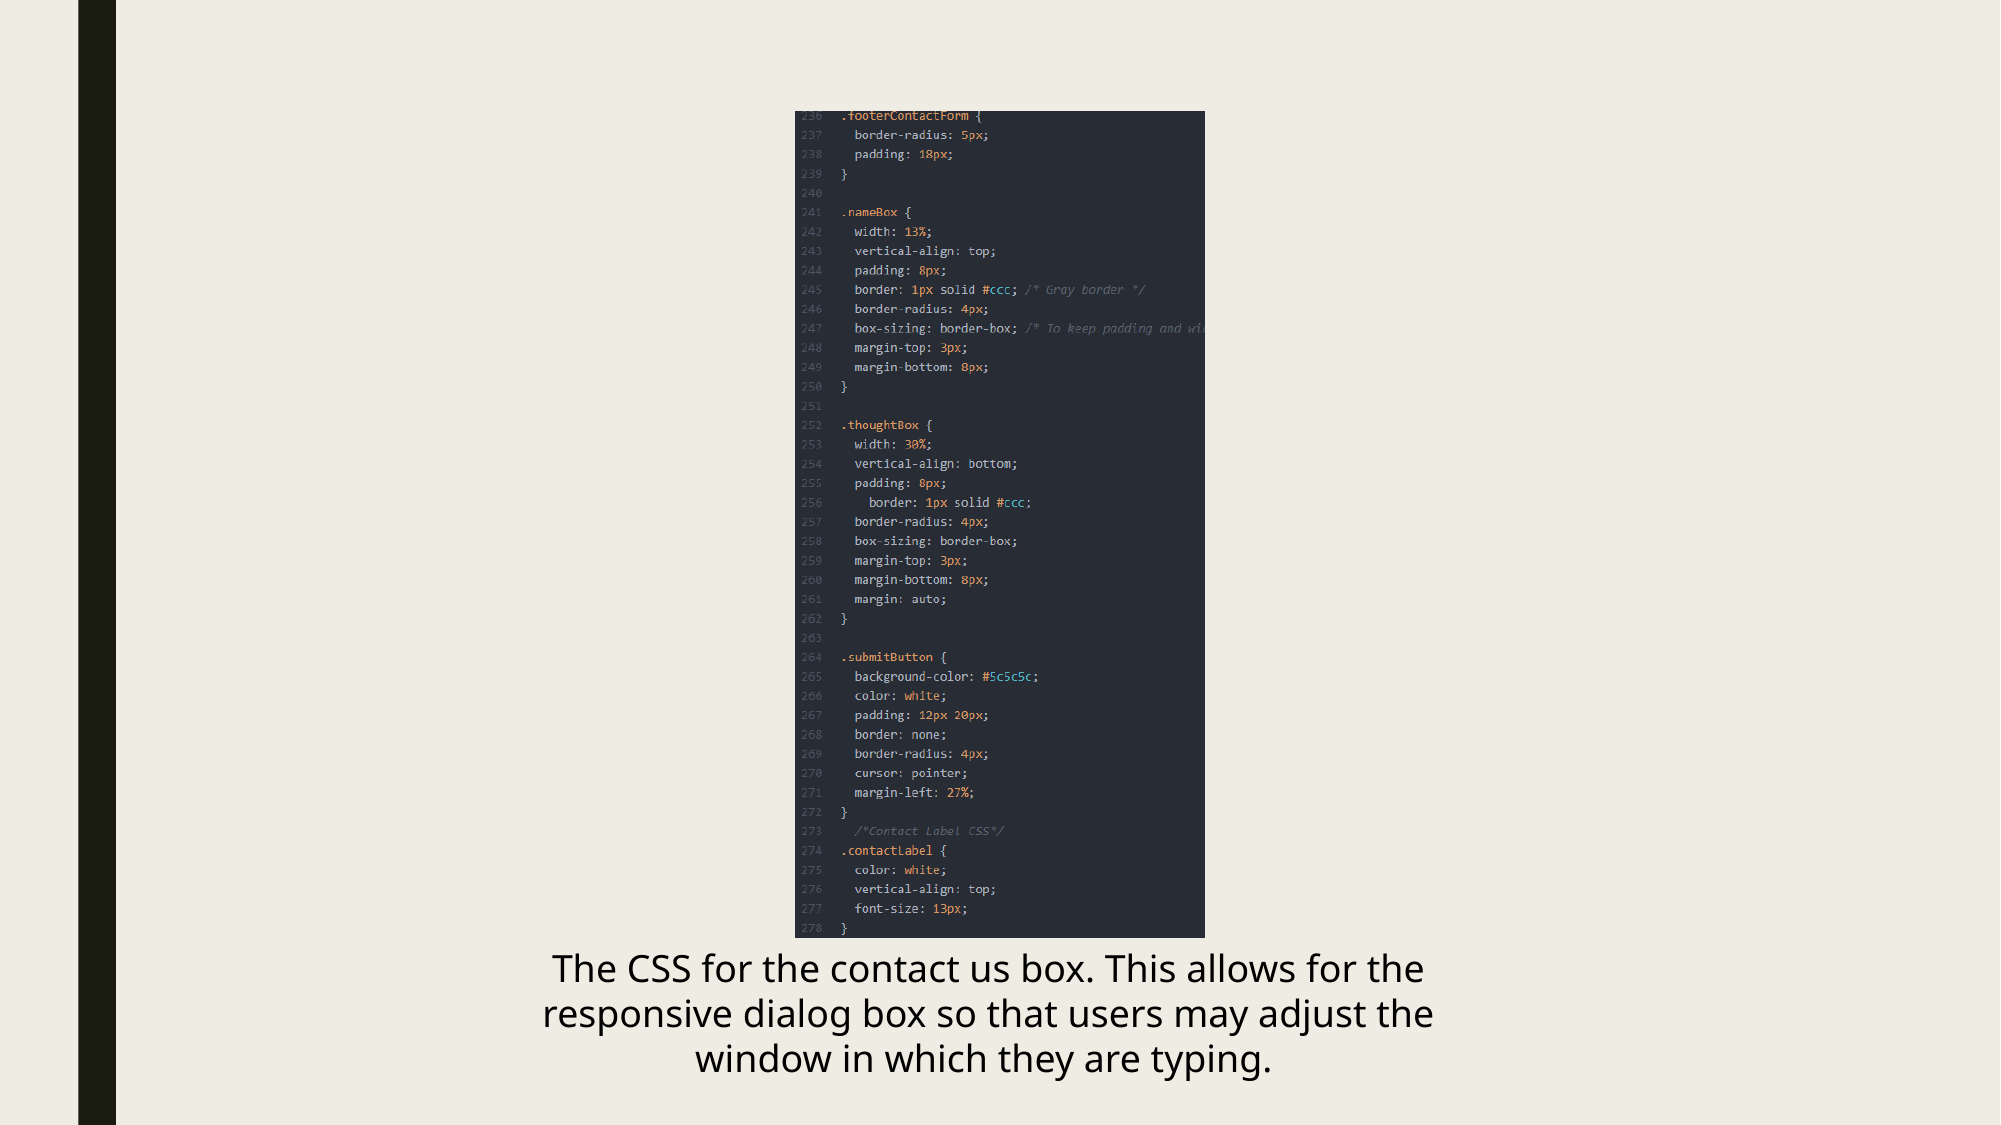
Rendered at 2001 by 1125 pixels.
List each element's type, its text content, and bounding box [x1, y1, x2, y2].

text_box The CSS for the contact us box. This allows for the responsive dialog box so that users may adjust the window in which they are typing. [488, 937, 1489, 1088]
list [795, 111, 1205, 938]
